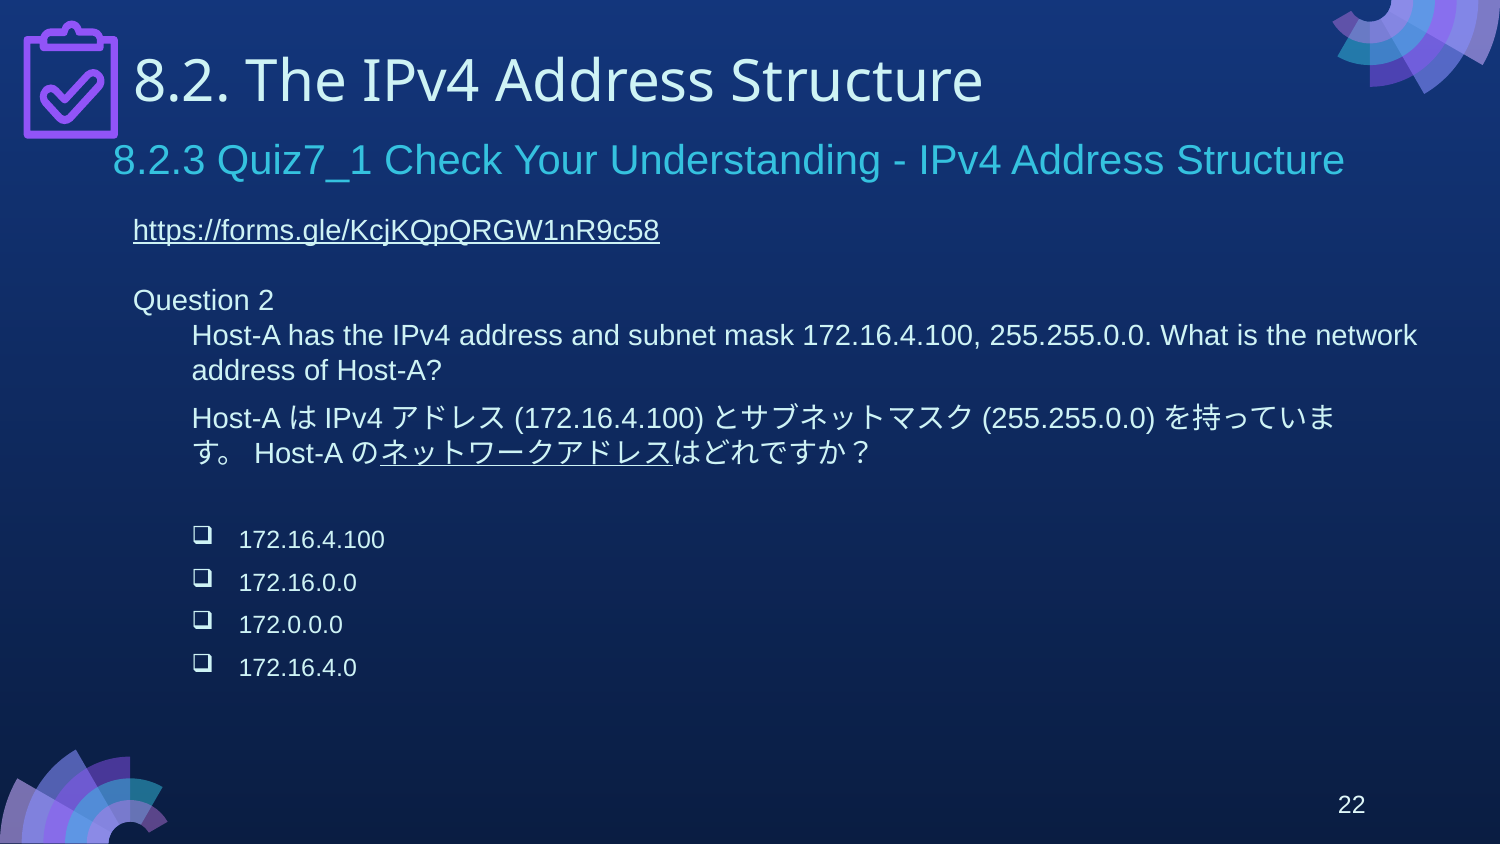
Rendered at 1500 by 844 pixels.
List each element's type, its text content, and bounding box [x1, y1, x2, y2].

footer 22 [874, 780, 1381, 826]
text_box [23, 20, 119, 139]
text_box 8.2.3 Quiz7_1 Check Your Understanding - IPv4 Address Structure [97, 125, 1500, 191]
text_box https://forms.gle/KcjKQpQRGW1nR9c58 Question 2 Host-A has the IPv4 address and subnet mask 172.16.4.100, 255.255.0.0. What is the network address of Host-A? Host-AはIPv4アドレス(172.16.4.100)とサブネットマスク(255.255.0.0)を持っています。Host-Aのネットワークアドレスはどれですか？ 172.16.4.100 172.16.0.0 172.0.0.0 172.16.4.0 [118, 204, 1465, 689]
title 8.2. The IPv4 Address Structure [123, 28, 1382, 123]
